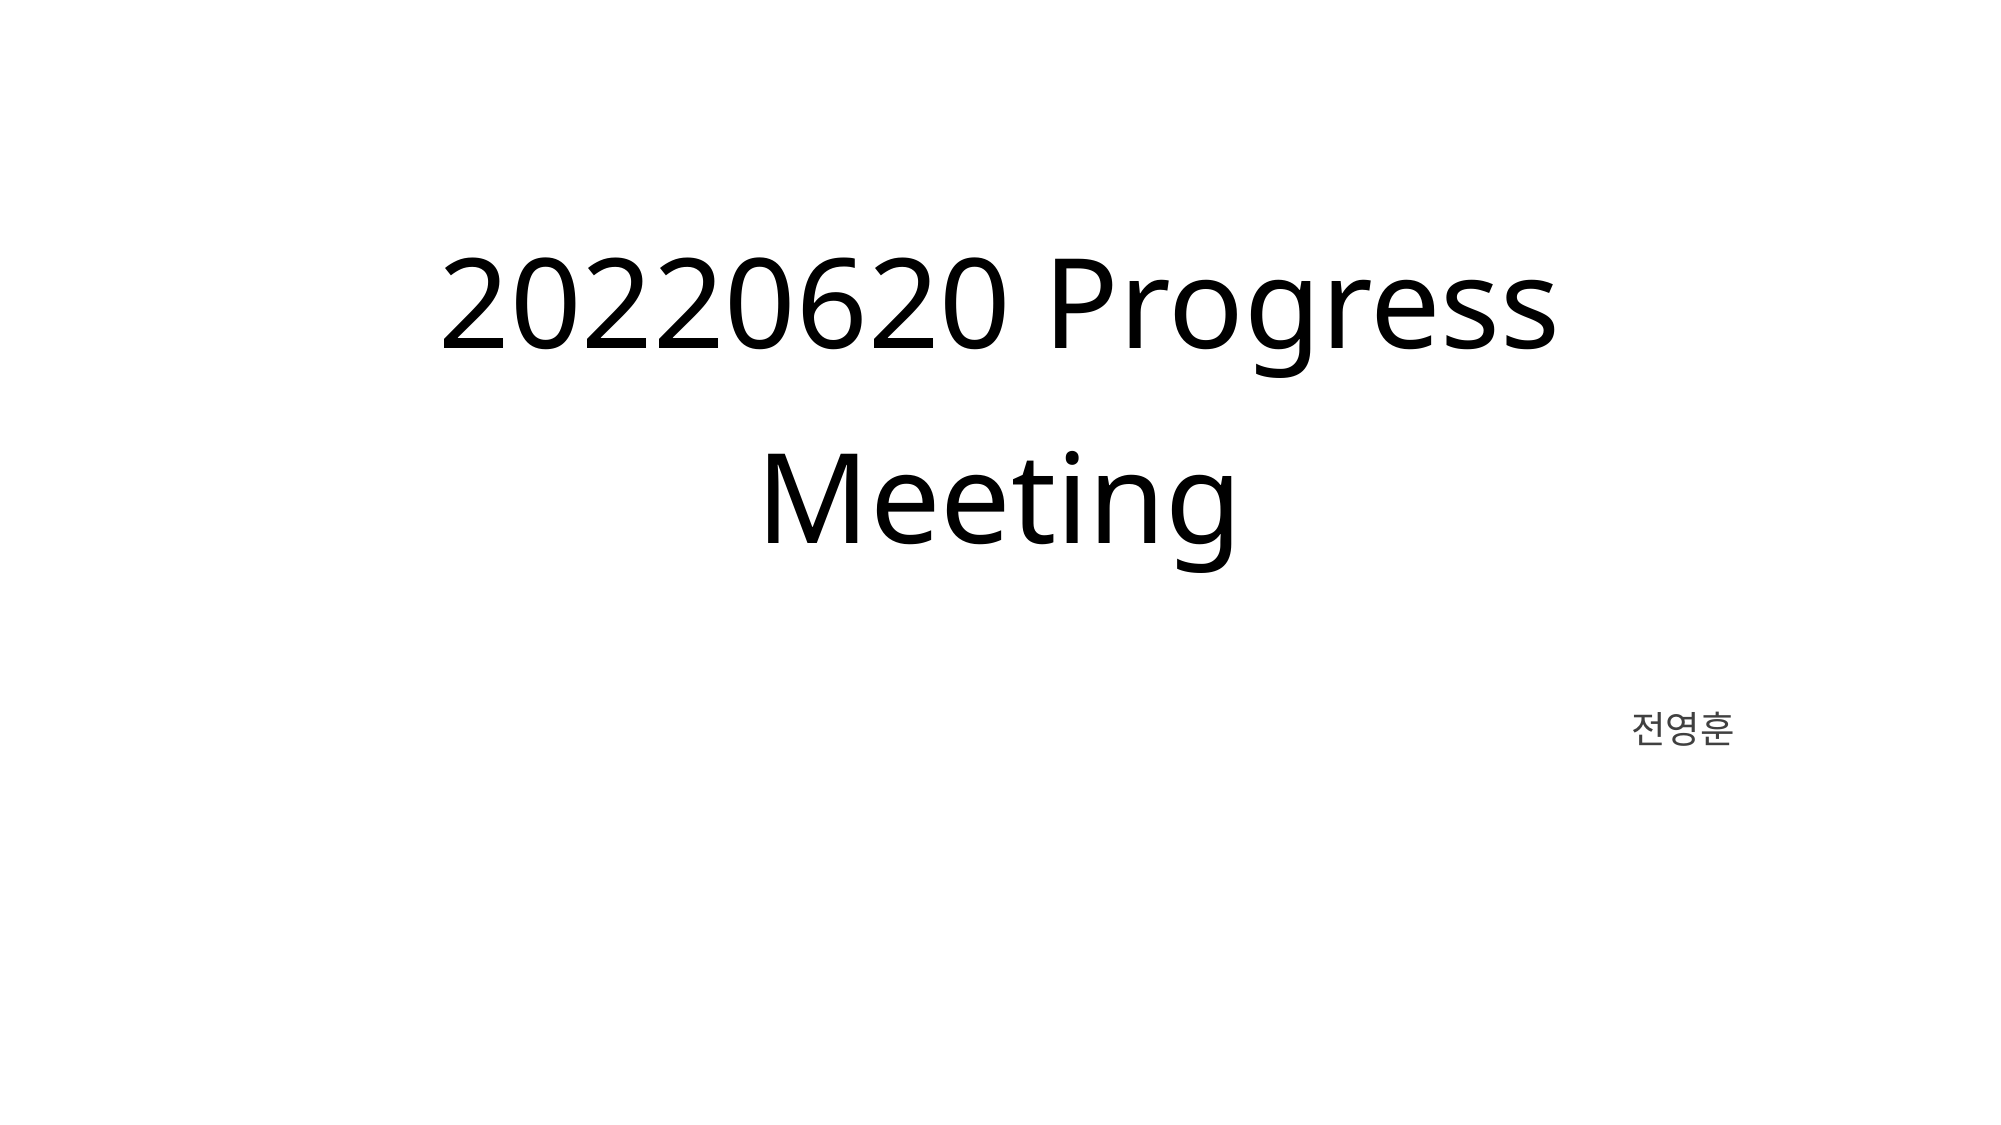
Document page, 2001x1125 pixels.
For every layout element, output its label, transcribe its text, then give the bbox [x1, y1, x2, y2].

title 20220620 Progress Meeting [249, 217, 1750, 576]
subtitle 전영훈 [249, 703, 1750, 975]
